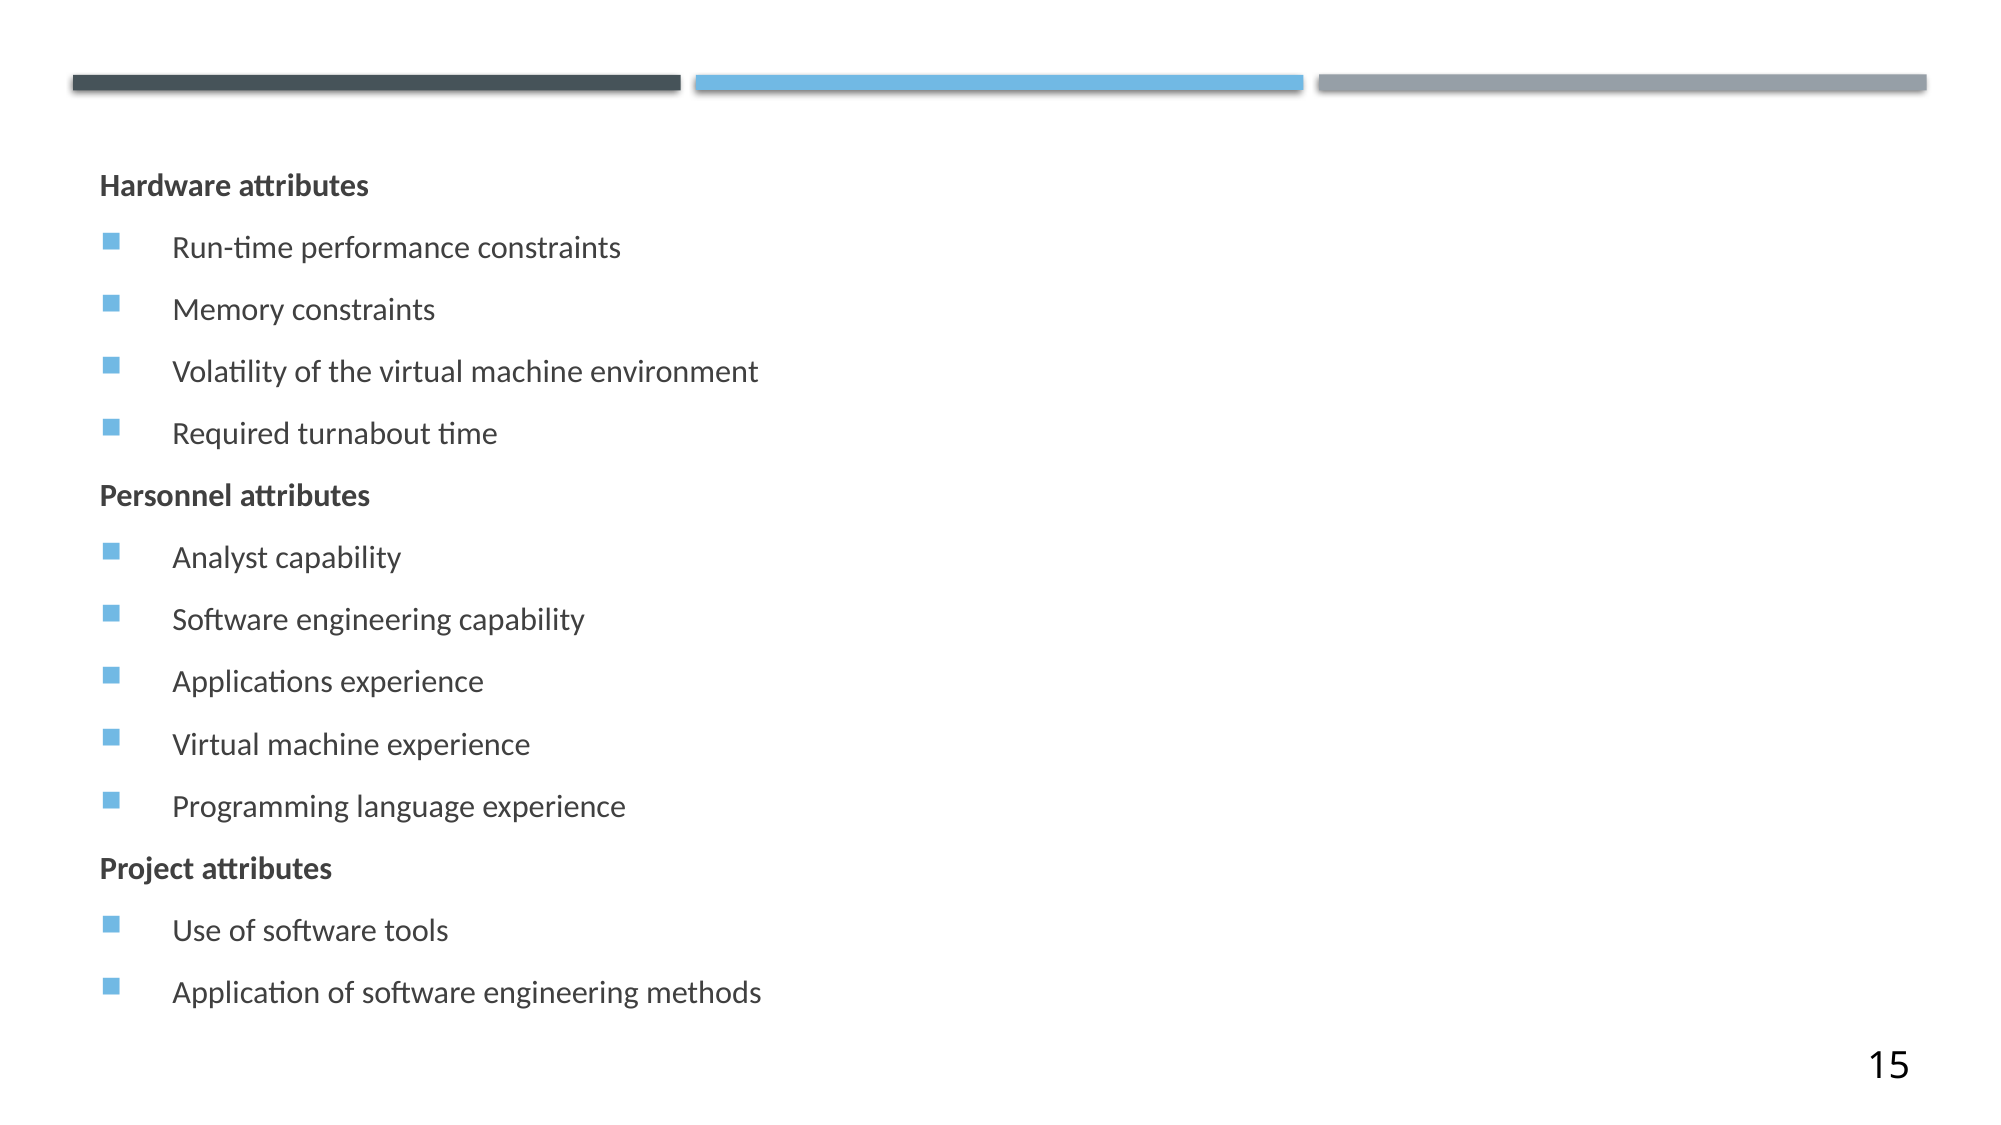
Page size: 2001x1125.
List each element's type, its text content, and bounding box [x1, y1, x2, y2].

text_box 15 [1852, 1034, 1943, 1094]
list Hardware attributes Run-time performance constraints Memory constraints Volatility of the virtual machine environment Required turnabout time Personnel attributes Analyst capability Software engineering capability Applications experience Virtual machine experience Programming language experience Project attributes Use of software tools Application of software engineering methods [84, 153, 1895, 1025]
